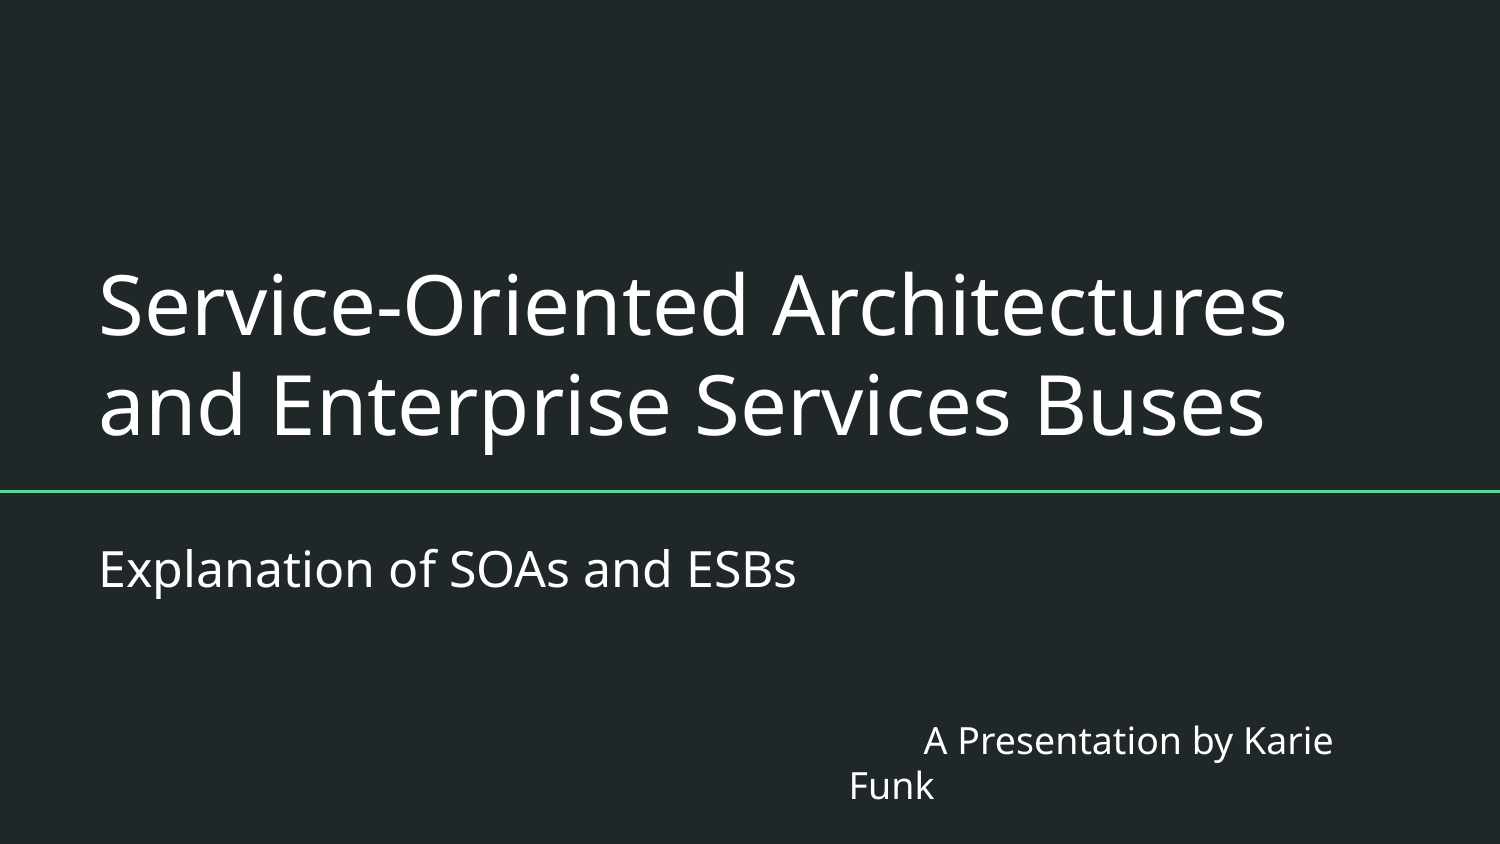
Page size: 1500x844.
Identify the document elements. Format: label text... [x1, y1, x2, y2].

title Service-Oriented Architectures and Enterprise Services Buses [83, 206, 1417, 467]
subtitle Explanation of SOAs and ESBs A Presentation by Karie Funk [83, 522, 1417, 753]
